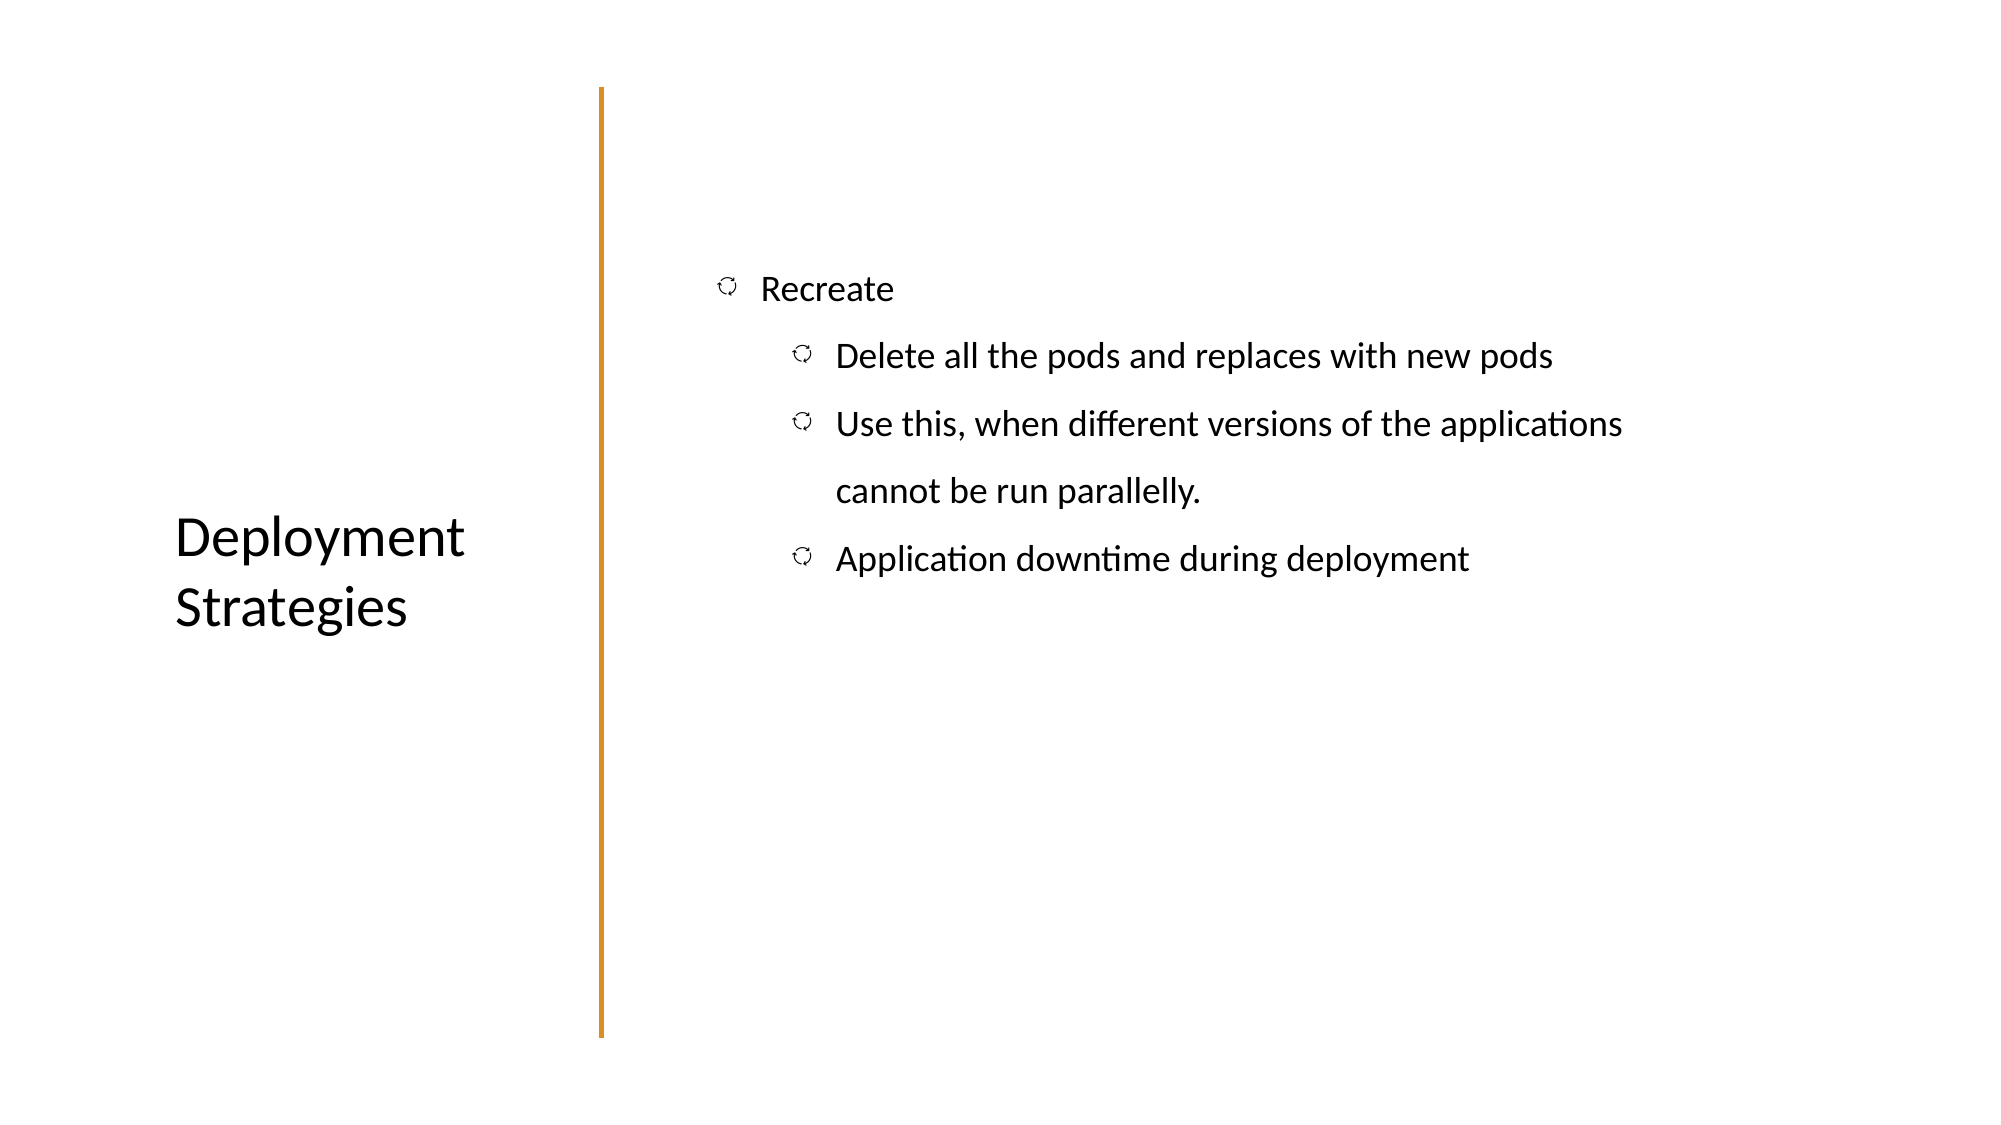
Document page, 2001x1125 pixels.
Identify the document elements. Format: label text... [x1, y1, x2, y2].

picture [788, 542, 816, 570]
picture [713, 272, 741, 300]
picture [788, 340, 816, 367]
text_box Recreate Delete all the pods and replaces with new pods Use this, when different versions of the applications cannot be run parallelly. Application downtime during deployment [699, 233, 1714, 586]
text_box Deployment Strategies [160, 491, 599, 646]
picture [788, 407, 816, 435]
